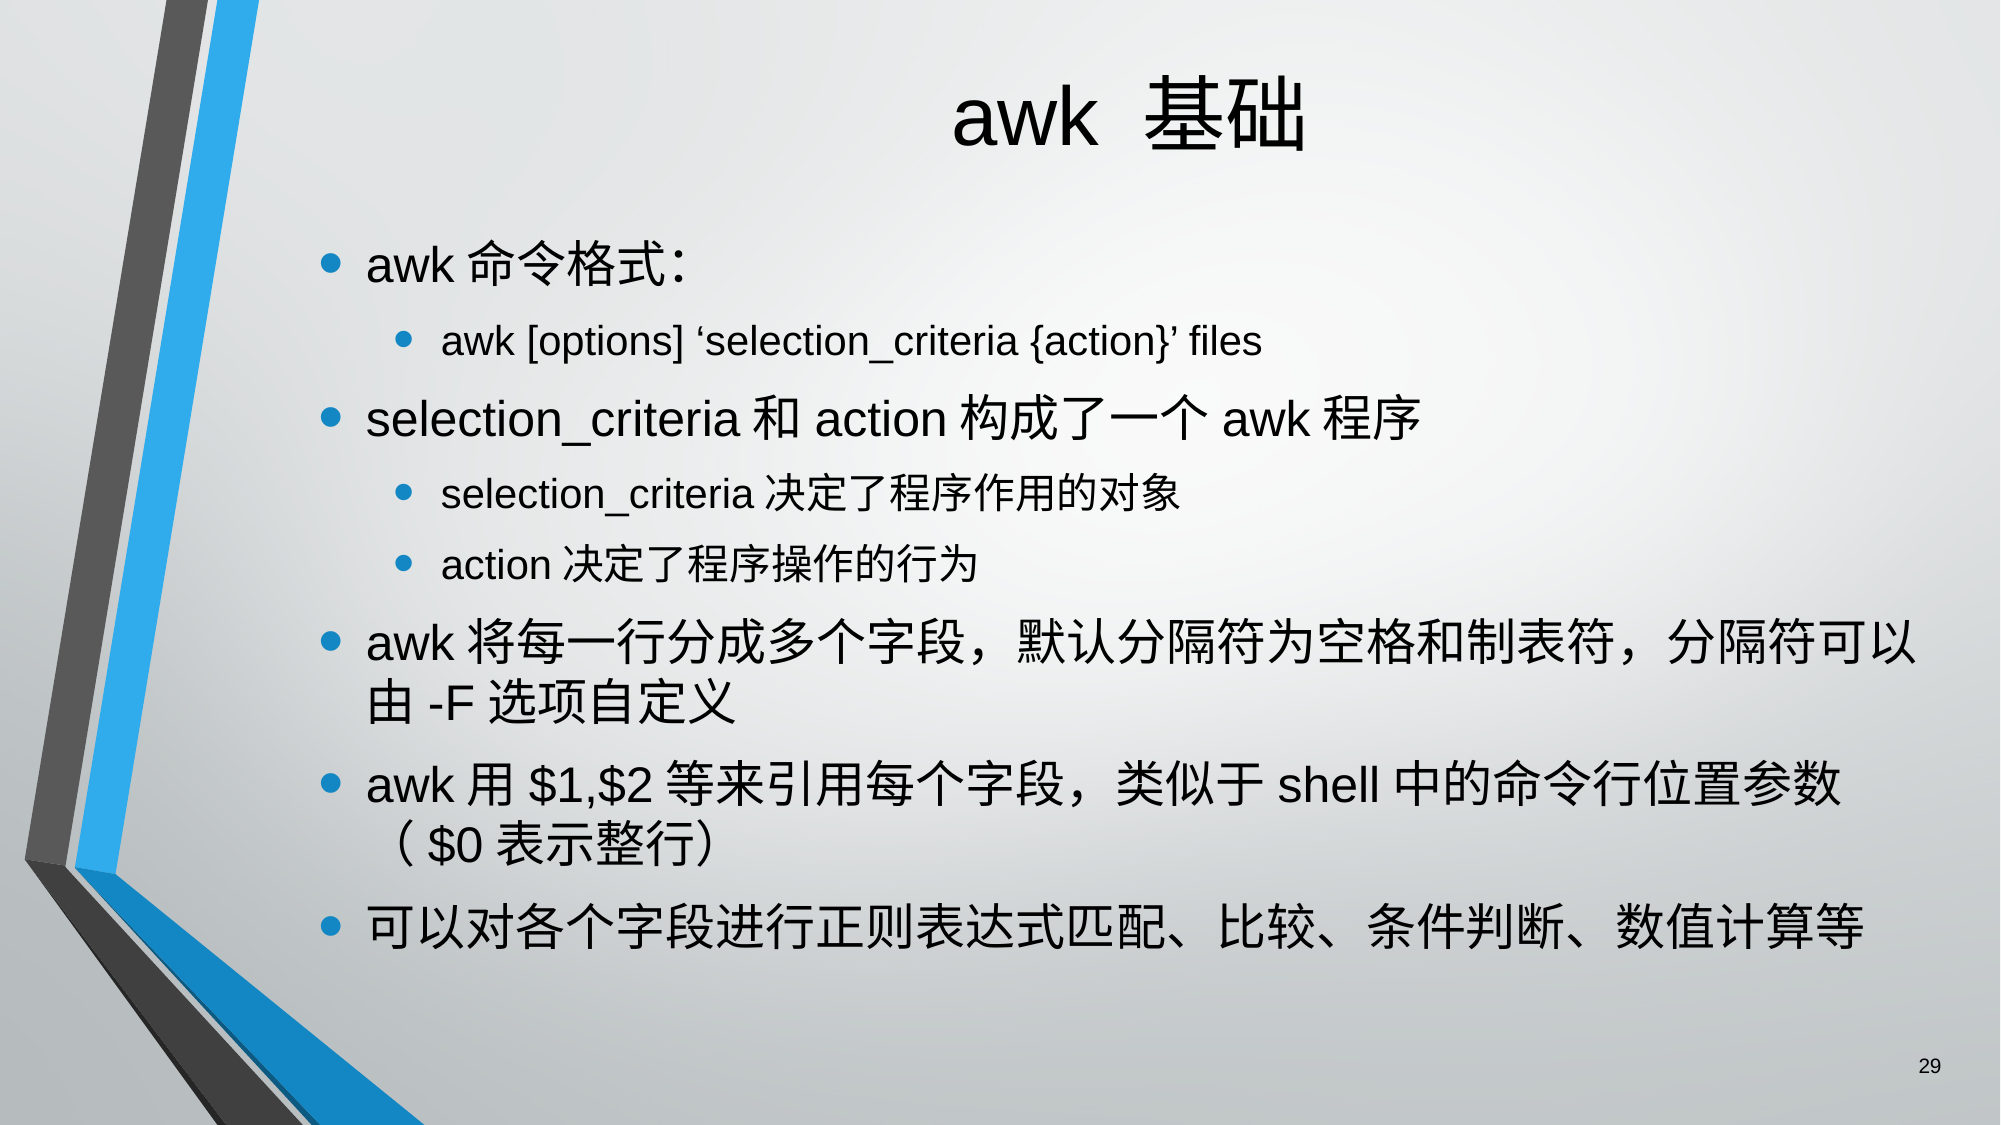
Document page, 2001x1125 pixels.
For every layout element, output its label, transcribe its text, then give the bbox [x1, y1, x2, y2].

slide_number 29 [1866, 1034, 1957, 1095]
list awk命令格式： awk [options] ‘selection_criteria {action}’ files selection_criteria和action构成了一个awk程序 selection_criteria决定了程序作用的对象 action决定了程序操作的行为 awk将每一行分成多个字段，默认分隔符为空格和制表符，分隔符可以由-F选项自定义 awk用$1,$2等来引用每个字段，类似于shell中的命令行位置参数（$0表示整行） 可以对各个字段进行正则表达式匹配、比较、条件判断、数值计算等 [304, 202, 1957, 1014]
title awk 基础 [304, 38, 1957, 187]
